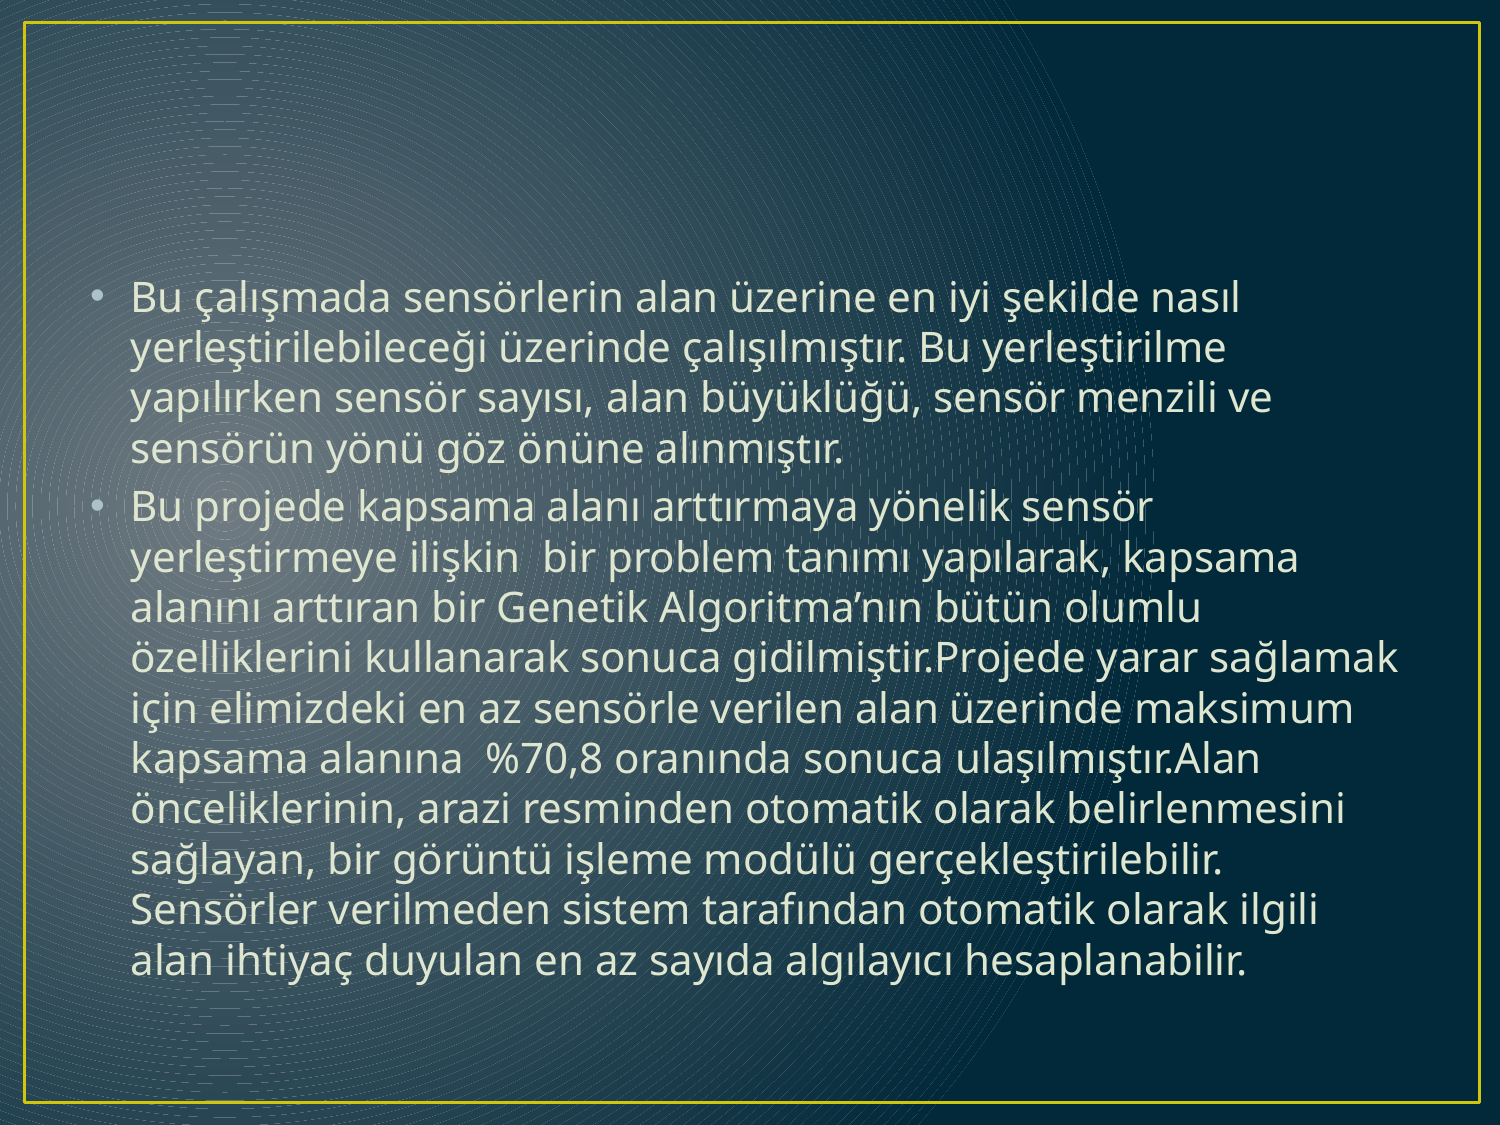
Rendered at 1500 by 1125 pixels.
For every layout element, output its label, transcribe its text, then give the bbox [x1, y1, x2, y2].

list Bu çalışmada sensörlerin alan üzerine en iyi şekilde nasıl yerleştirilebileceği üzerinde çalışılmıştır. Bu yerleştirilme yapılırken sensör sayısı, alan büyüklüğü, sensör menzili ve sensörün yönü göz önüne alınmıştır. Bu projede kapsama alanı arttırmaya yönelik sensör yerleştirmeye ilişkin bir problem tanımı yapılarak, kapsama alanını arttıran bir Genetik Algoritma’nın bütün olumlu özelliklerini kullanarak sonuca gidilmiştir.Projede yarar sağlamak için elimizdeki en az sensörle verilen alan üzerinde maksimum kapsama alanına %70,8 oranında sonuca ulaşılmıştır.Alan önceliklerinin, arazi resminden otomatik olarak belirlenmesini sağlayan, bir görüntü işleme modülü gerçekleştirilebilir. Sensörler verilmeden sistem tarafından otomatik olarak ilgili alan ihtiyaç duyulan en az sayıda algılayıcı hesaplanabilir. [75, 262, 1425, 1005]
